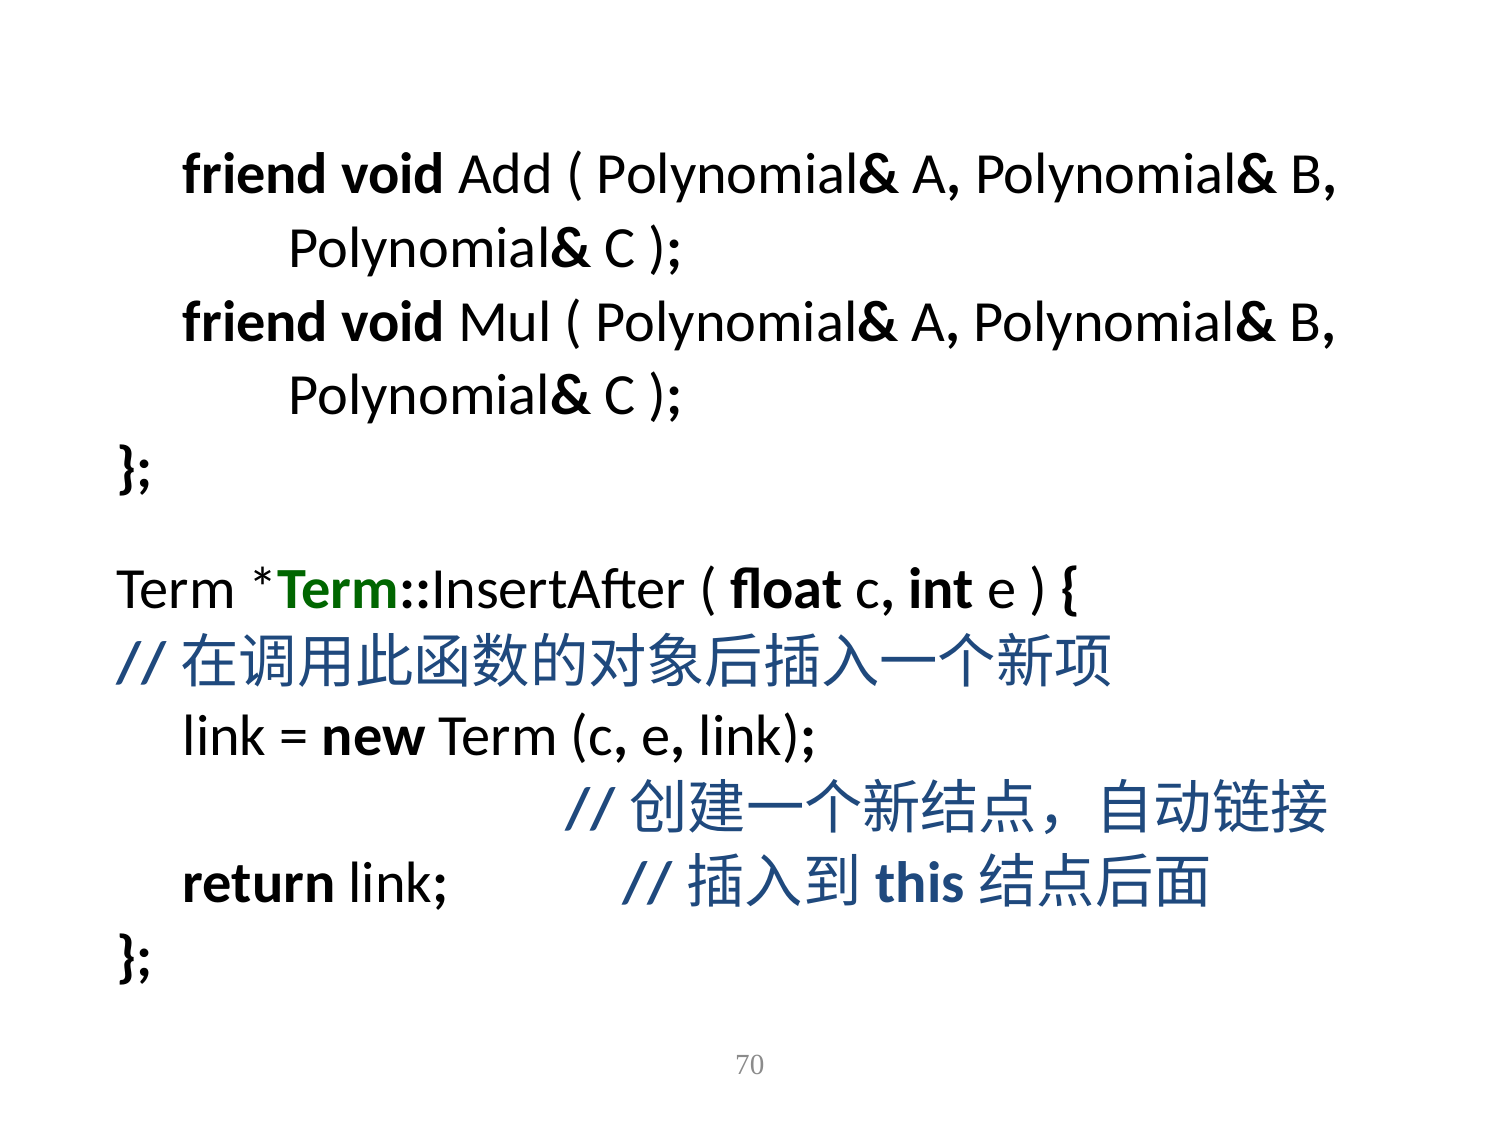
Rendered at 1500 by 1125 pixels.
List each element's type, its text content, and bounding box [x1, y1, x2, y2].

list friend void Add ( Polynomial& A, Polynomial& B, Polynomial& C ); friend void Mul ( Polynomial& A, Polynomial& B, Polynomial& C ); }; Term *Term::InsertAfter ( float c, int e ) { //在调用此函数的对象后插入一个新项 link = new Term (c, e, link); //创建一个新结点，自动链接 return link; //插入到this结点后面 }; [101, 124, 1452, 1034]
slide_number 70 [512, 1025, 988, 1100]
